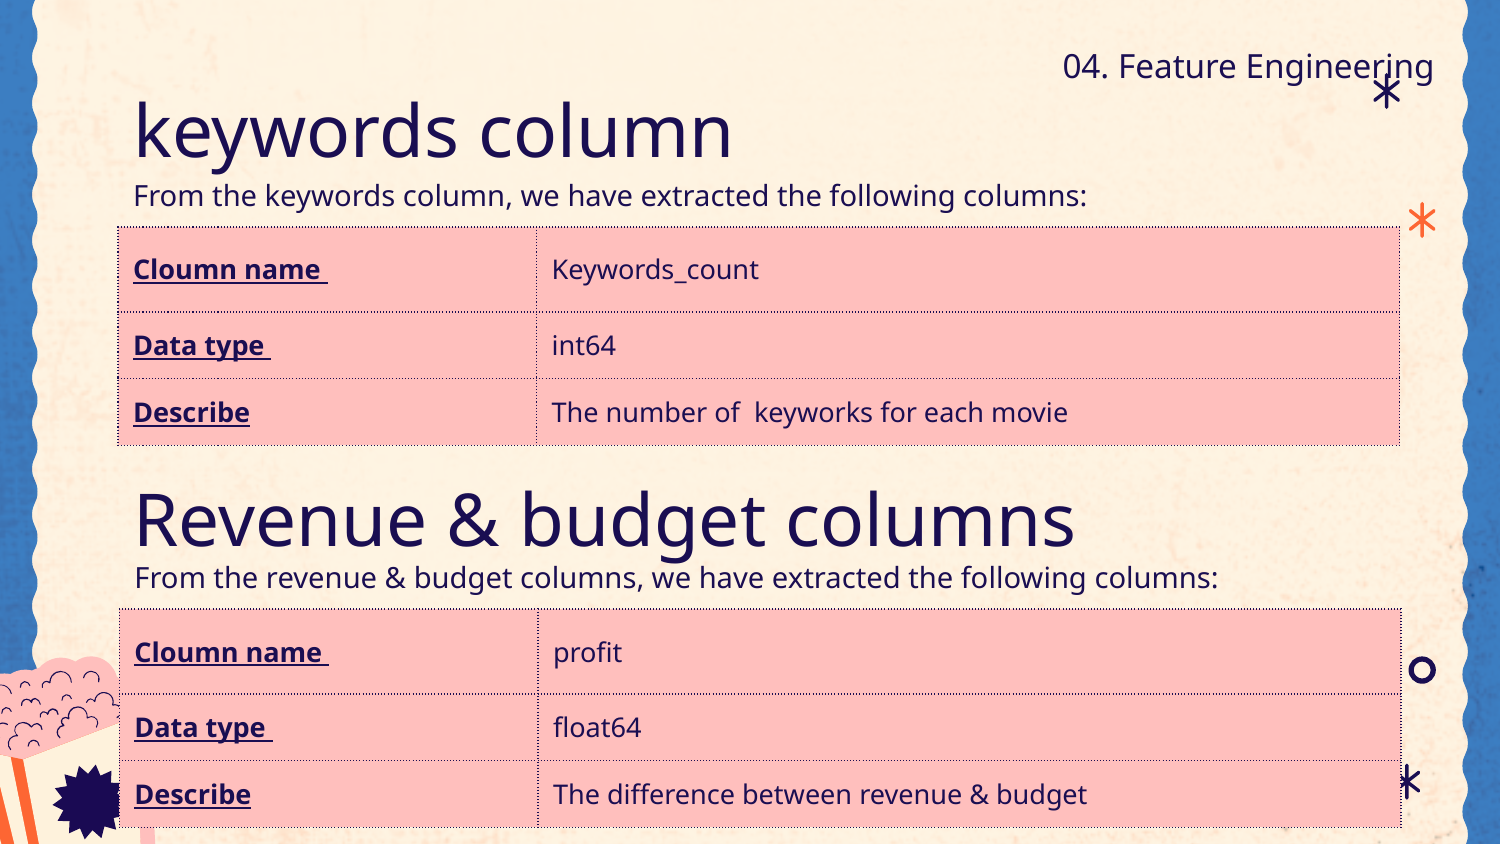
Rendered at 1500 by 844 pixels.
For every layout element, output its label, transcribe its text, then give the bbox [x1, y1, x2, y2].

table_cell Data type [119, 694, 538, 761]
table_header profit [538, 609, 1401, 694]
table_cell int64 [537, 312, 1400, 379]
table_cell Data type [118, 312, 537, 379]
table_cell float64 [538, 694, 1401, 761]
title keywords column [118, 69, 1382, 162]
text_box Revenue & budget columns [118, 458, 1382, 553]
text_box From the revenue & budget columns, we have extracted the following columns: [119, 544, 1384, 609]
table_cell The difference between revenue & budget [538, 761, 1401, 827]
table_cell The number of keyworks for each movie [537, 379, 1400, 445]
table_header Keywords_count [537, 227, 1400, 312]
list From the keywords column, we have extracted the following columns: [118, 162, 1382, 227]
table_cell Describe [118, 379, 537, 445]
table_header Cloumn name [118, 227, 537, 312]
text_box 04. Feature Engineering [1037, 30, 1460, 104]
table_cell Describe [119, 761, 538, 827]
table_header Cloumn name [119, 609, 538, 694]
